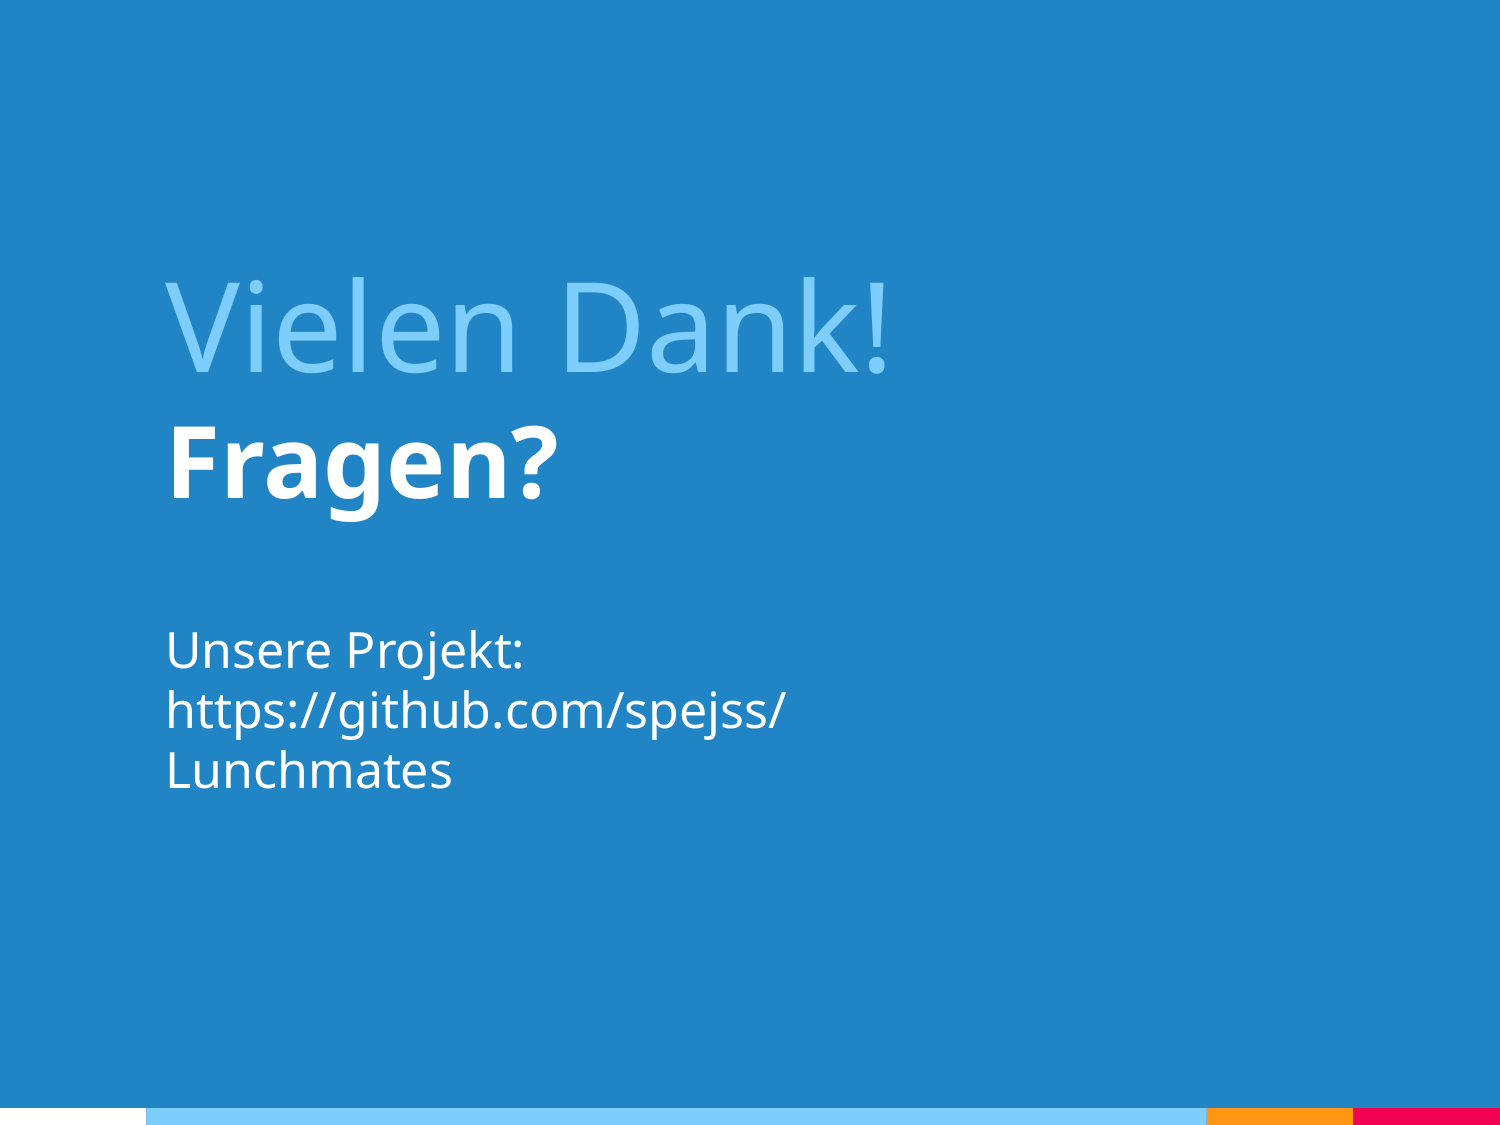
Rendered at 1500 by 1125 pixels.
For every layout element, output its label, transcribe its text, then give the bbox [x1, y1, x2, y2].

subtitle Fragen? [150, 383, 1063, 556]
list Unsere Projekt: https://github.com/spejss/Lunchmates [150, 603, 1063, 1040]
title Vielen Dank! [150, 158, 1063, 383]
